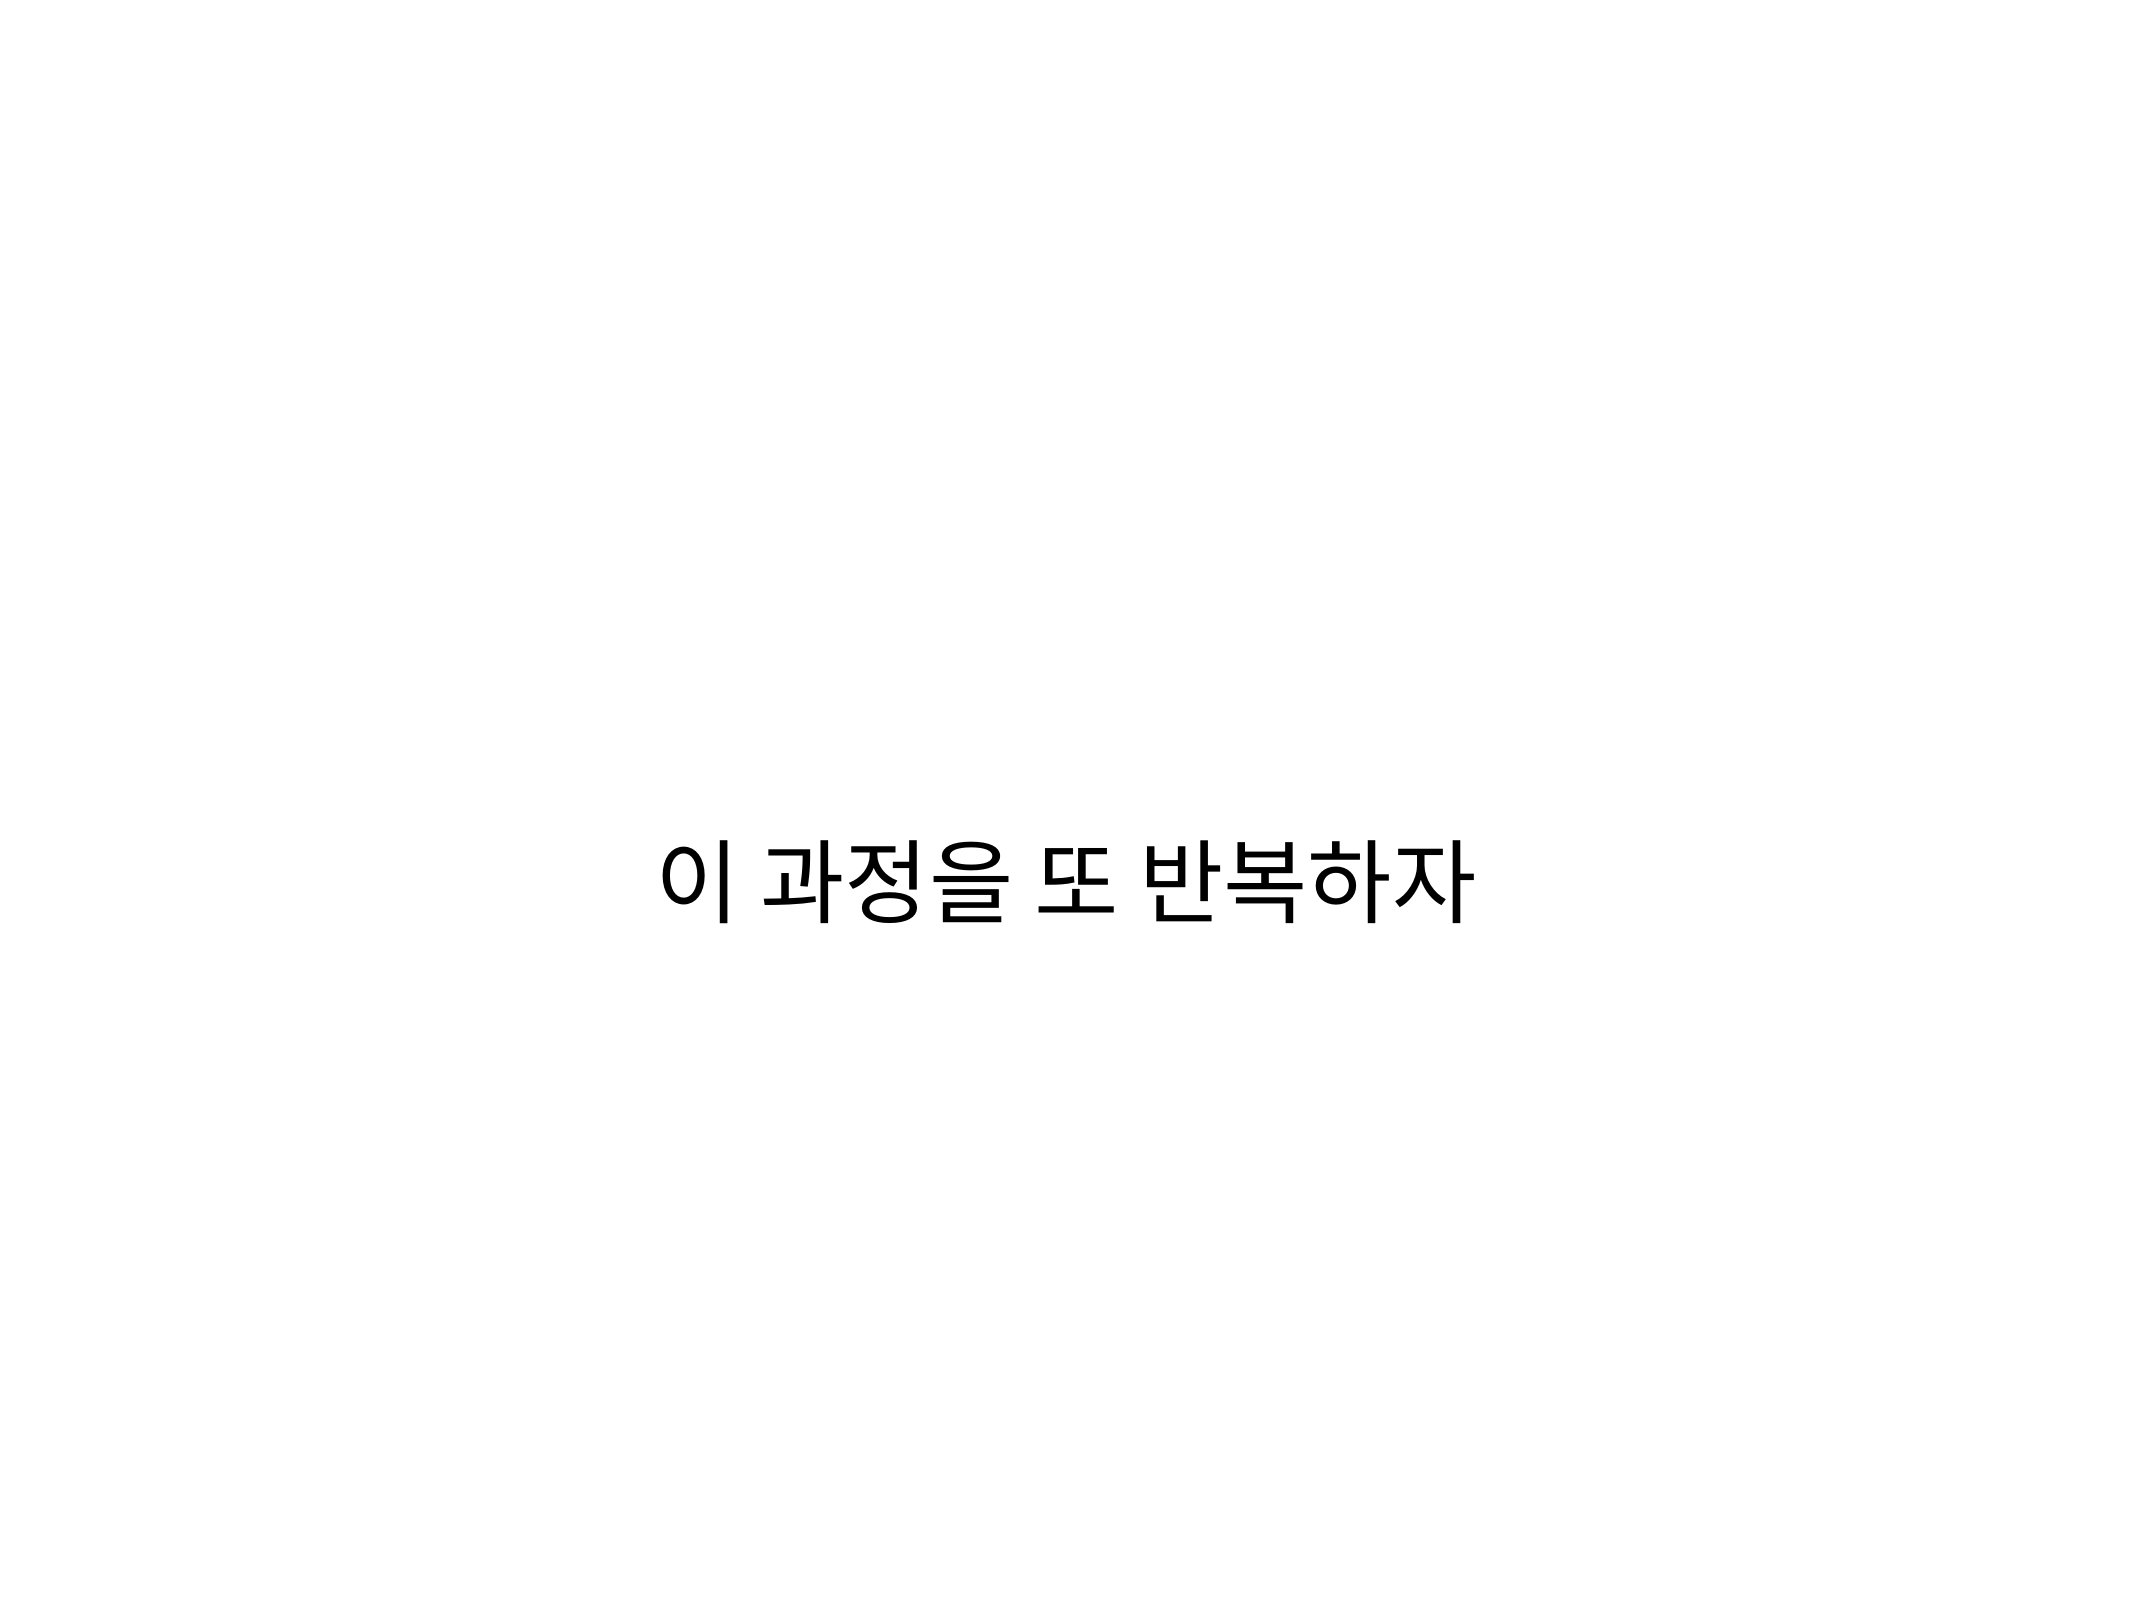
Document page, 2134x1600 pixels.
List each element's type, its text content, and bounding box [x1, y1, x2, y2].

title 이 과정을 또 반복하자 [207, 608, 1926, 1152]
